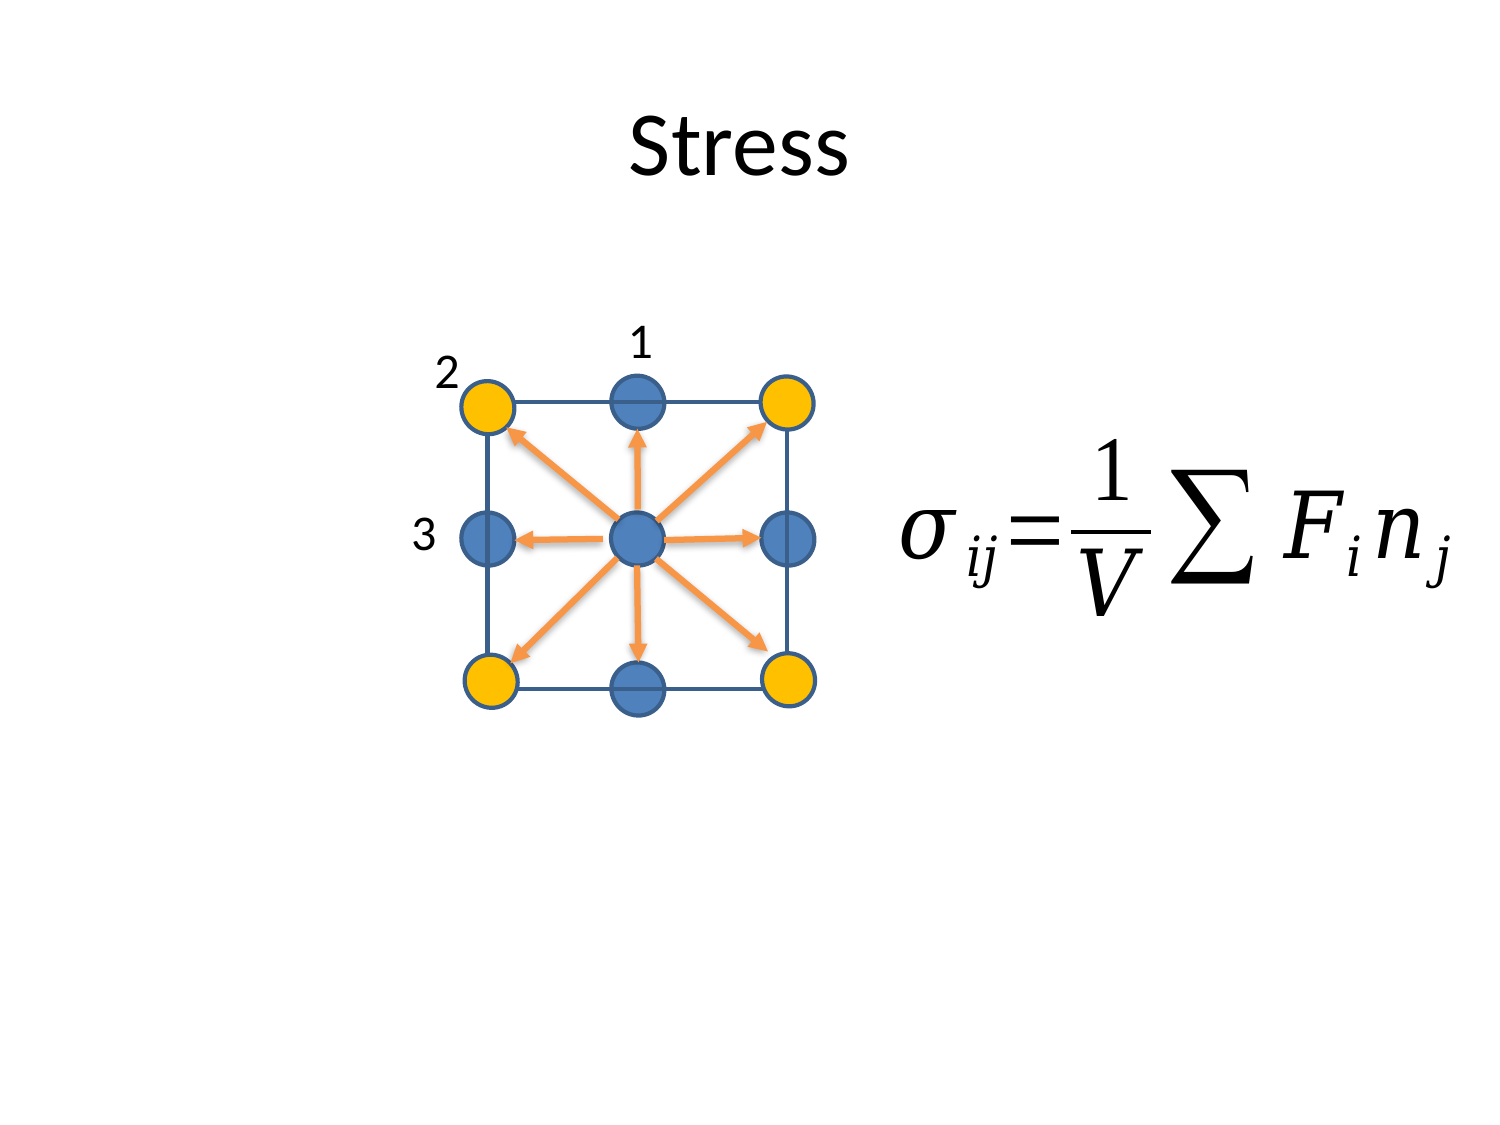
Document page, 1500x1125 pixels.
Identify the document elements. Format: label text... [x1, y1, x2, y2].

text_box 3 [396, 492, 452, 568]
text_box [505, 426, 619, 520]
text_box [459, 379, 517, 437]
text_box 2 [419, 330, 475, 406]
text_box [459, 510, 485, 568]
text_box [789, 510, 817, 568]
text_box [512, 400, 763, 447]
text_box [518, 650, 767, 691]
title Stress [75, 45, 1425, 233]
text_box 1 [612, 301, 663, 377]
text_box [509, 556, 619, 664]
text_box [759, 651, 818, 709]
text_box [609, 691, 667, 718]
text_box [663, 537, 762, 541]
text_box [485, 429, 789, 655]
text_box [655, 558, 769, 652]
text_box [656, 420, 769, 522]
text_box [462, 652, 520, 710]
text_box (1,2) [632, 431, 637, 510]
text_box [609, 377, 667, 400]
text_box [758, 374, 816, 432]
